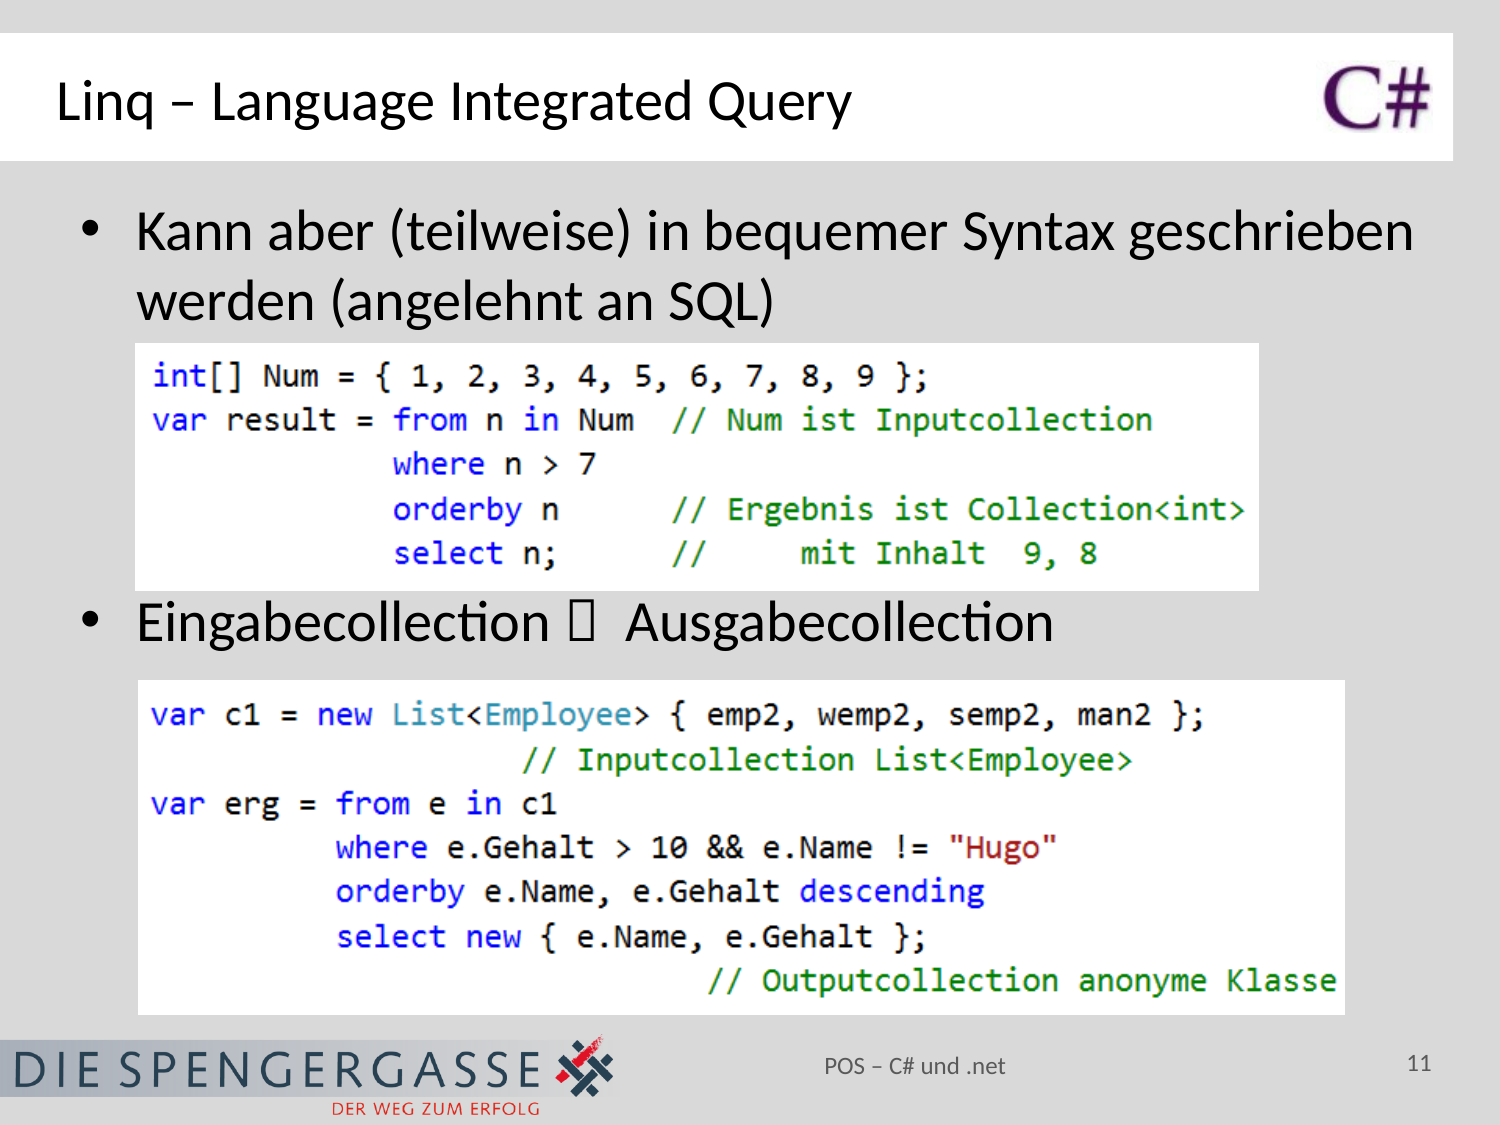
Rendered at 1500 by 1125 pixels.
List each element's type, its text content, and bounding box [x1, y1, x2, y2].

title Linq – Language Integrated Query [0, 33, 1454, 161]
slide_number 11 [1358, 1031, 1447, 1092]
picture [1316, 58, 1433, 133]
picture [135, 343, 1260, 591]
footer POS – C# und .net [655, 1035, 1176, 1095]
list Kann aber (teilweise) in bequemer Syntax geschrieben werden (angelehnt an SQL) Eingabecollection  Ausgabecollection [64, 184, 1447, 1005]
picture [138, 680, 1346, 1016]
picture [0, 1034, 621, 1119]
